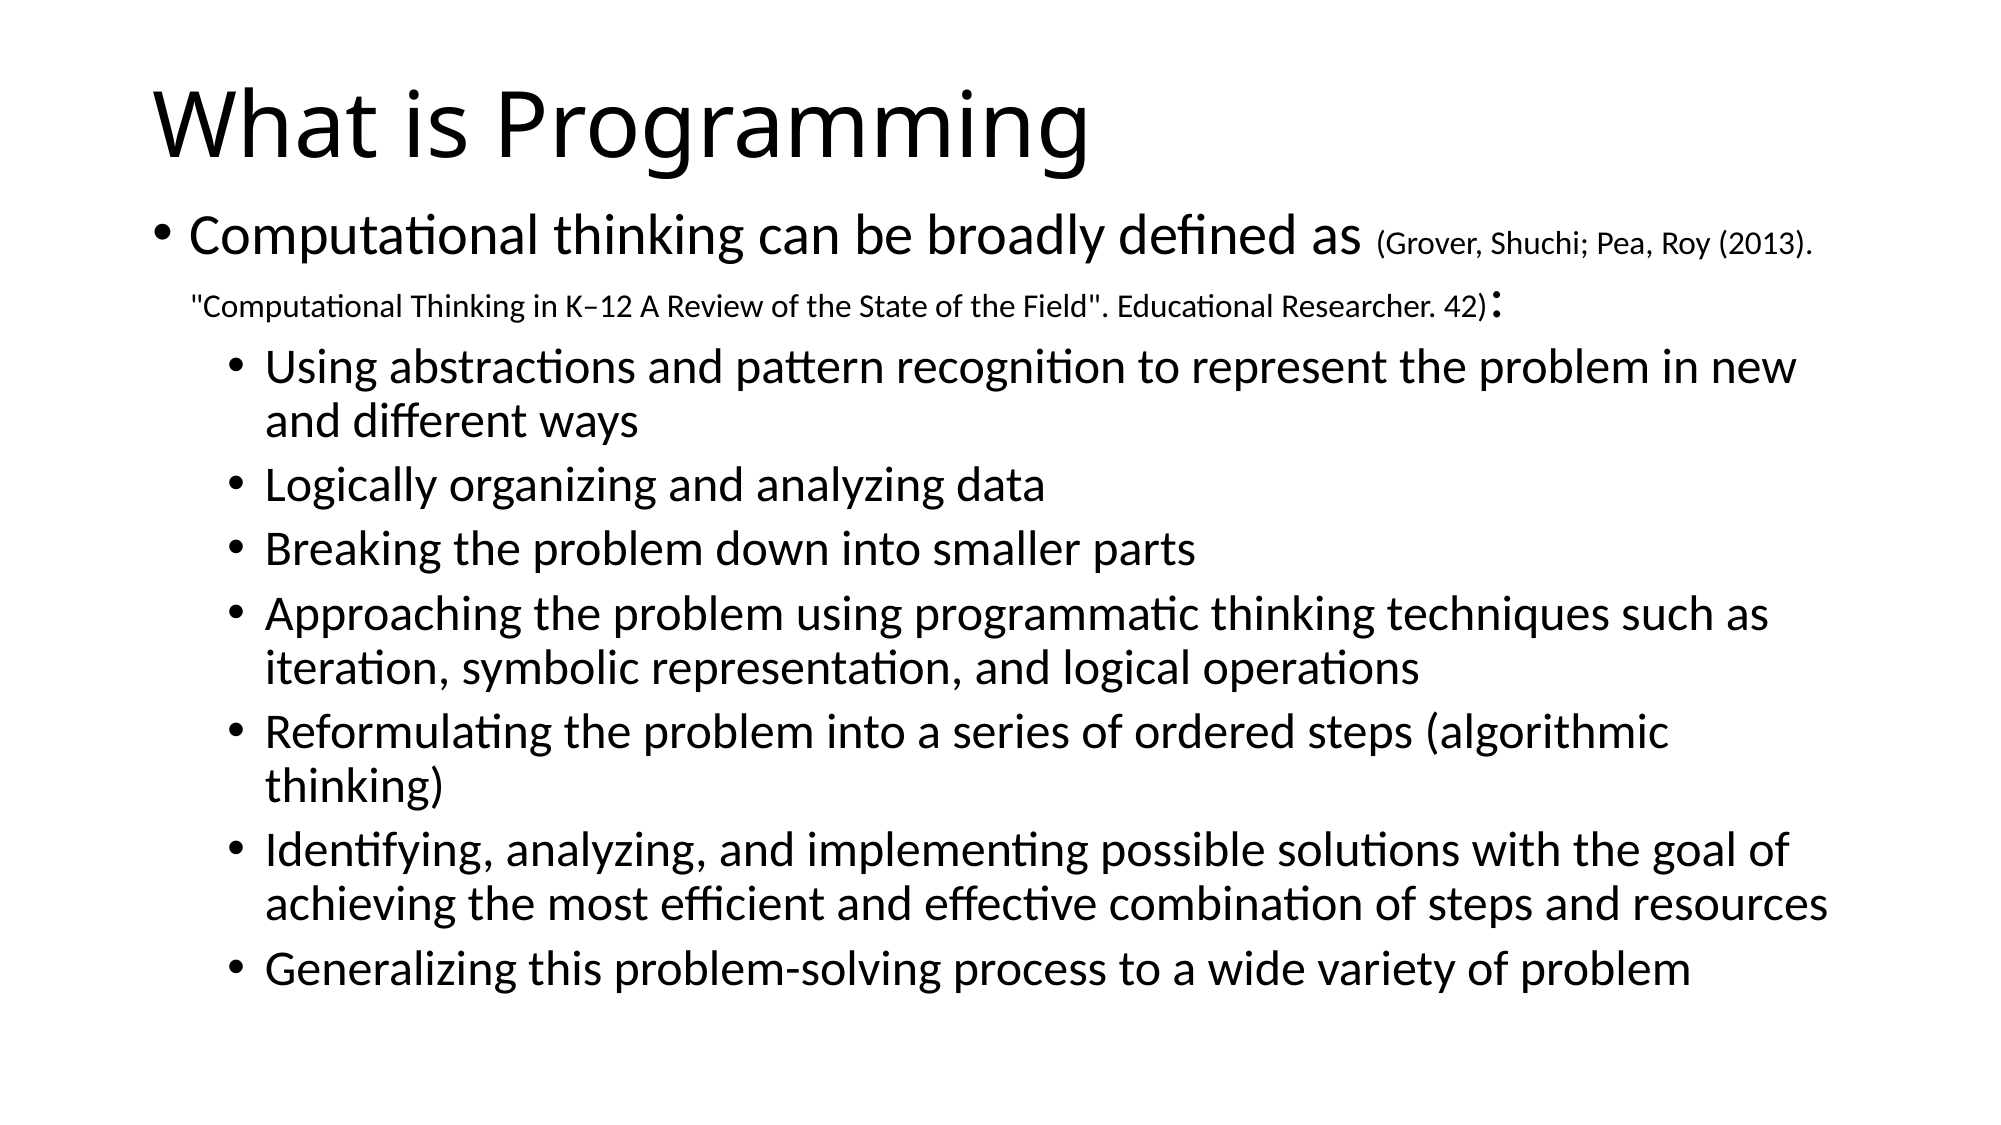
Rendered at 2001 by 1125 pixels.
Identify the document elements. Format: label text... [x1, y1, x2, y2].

title What is Programming [137, 59, 1863, 196]
list Computational thinking can be broadly defined as (Grover, Shuchi; Pea, Roy (2013). "Computational Thinking in K–12 A Review of the State of the Field". Educational Researcher. 42): Using abstractions and pattern recognition to represent the problem in new and different ways Logically organizing and analyzing data Breaking the problem down into smaller parts Approaching the problem using programmatic thinking techniques such as iteration, symbolic representation, and logical operations Reformulating the problem into a series of ordered steps (algorithmic thinking) Identifying, analyzing, and implementing possible solutions with the goal of achieving the most efficient and effective combination of steps and resources Generalizing this problem-solving process to a wide variety of problem [137, 196, 1863, 1014]
